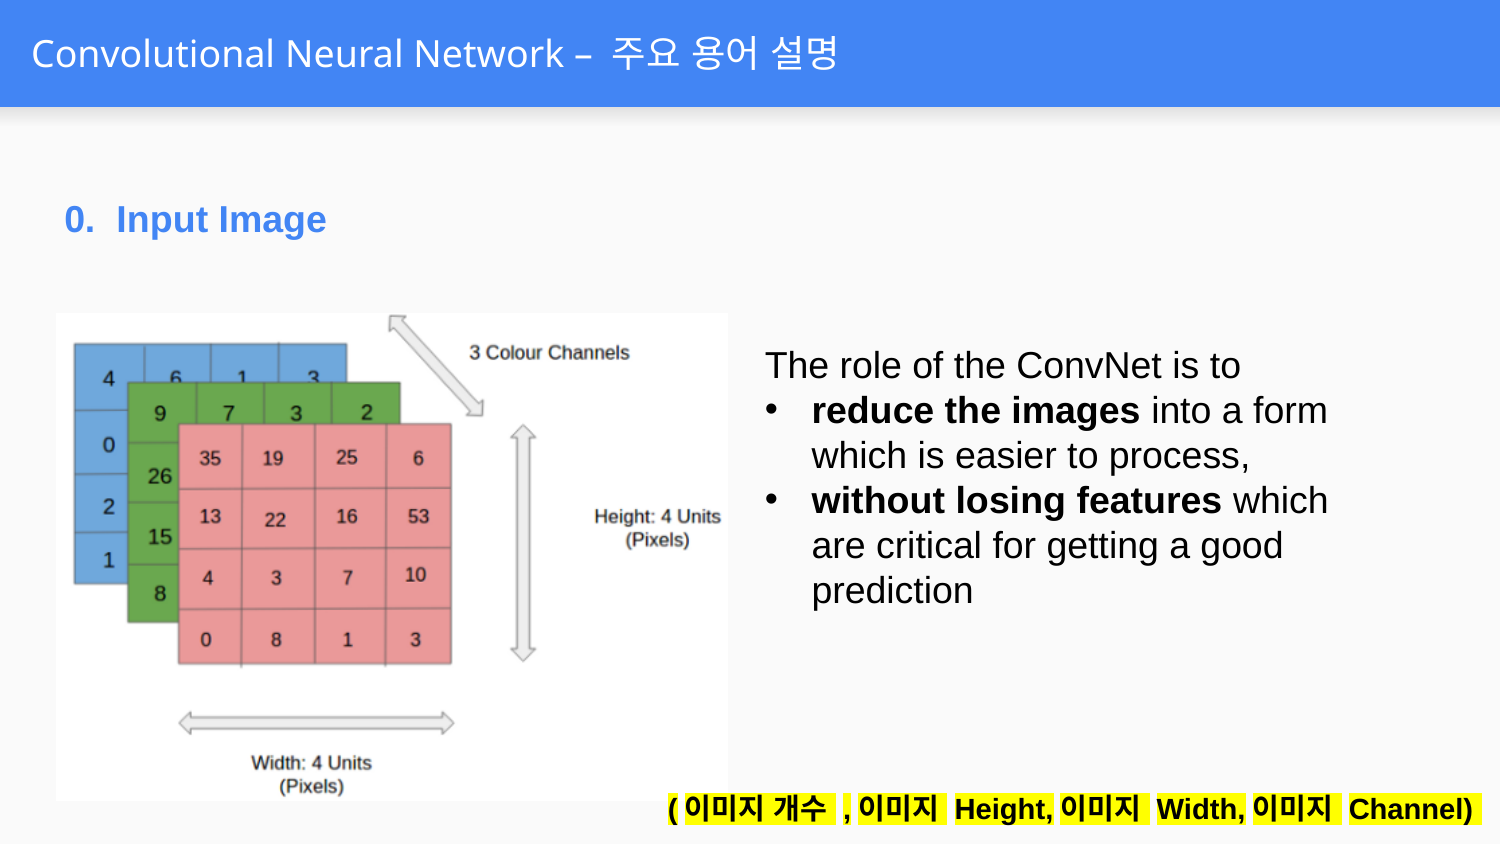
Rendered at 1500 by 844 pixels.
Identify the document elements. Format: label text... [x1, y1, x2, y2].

title Convolutional Neural Network – 주요 용어 설명 [16, 2, 1464, 102]
text_box (이미지 개수 ,이미지 Height,이미지 Width,이미지 Channel) [653, 782, 1497, 833]
picture [56, 313, 728, 802]
text_box 0. Input Image [49, 187, 663, 247]
text_box The role of the ConvNet is to reduce the images into a form which is easier to process, without losing features which are critical for getting a good prediction [750, 333, 1400, 619]
